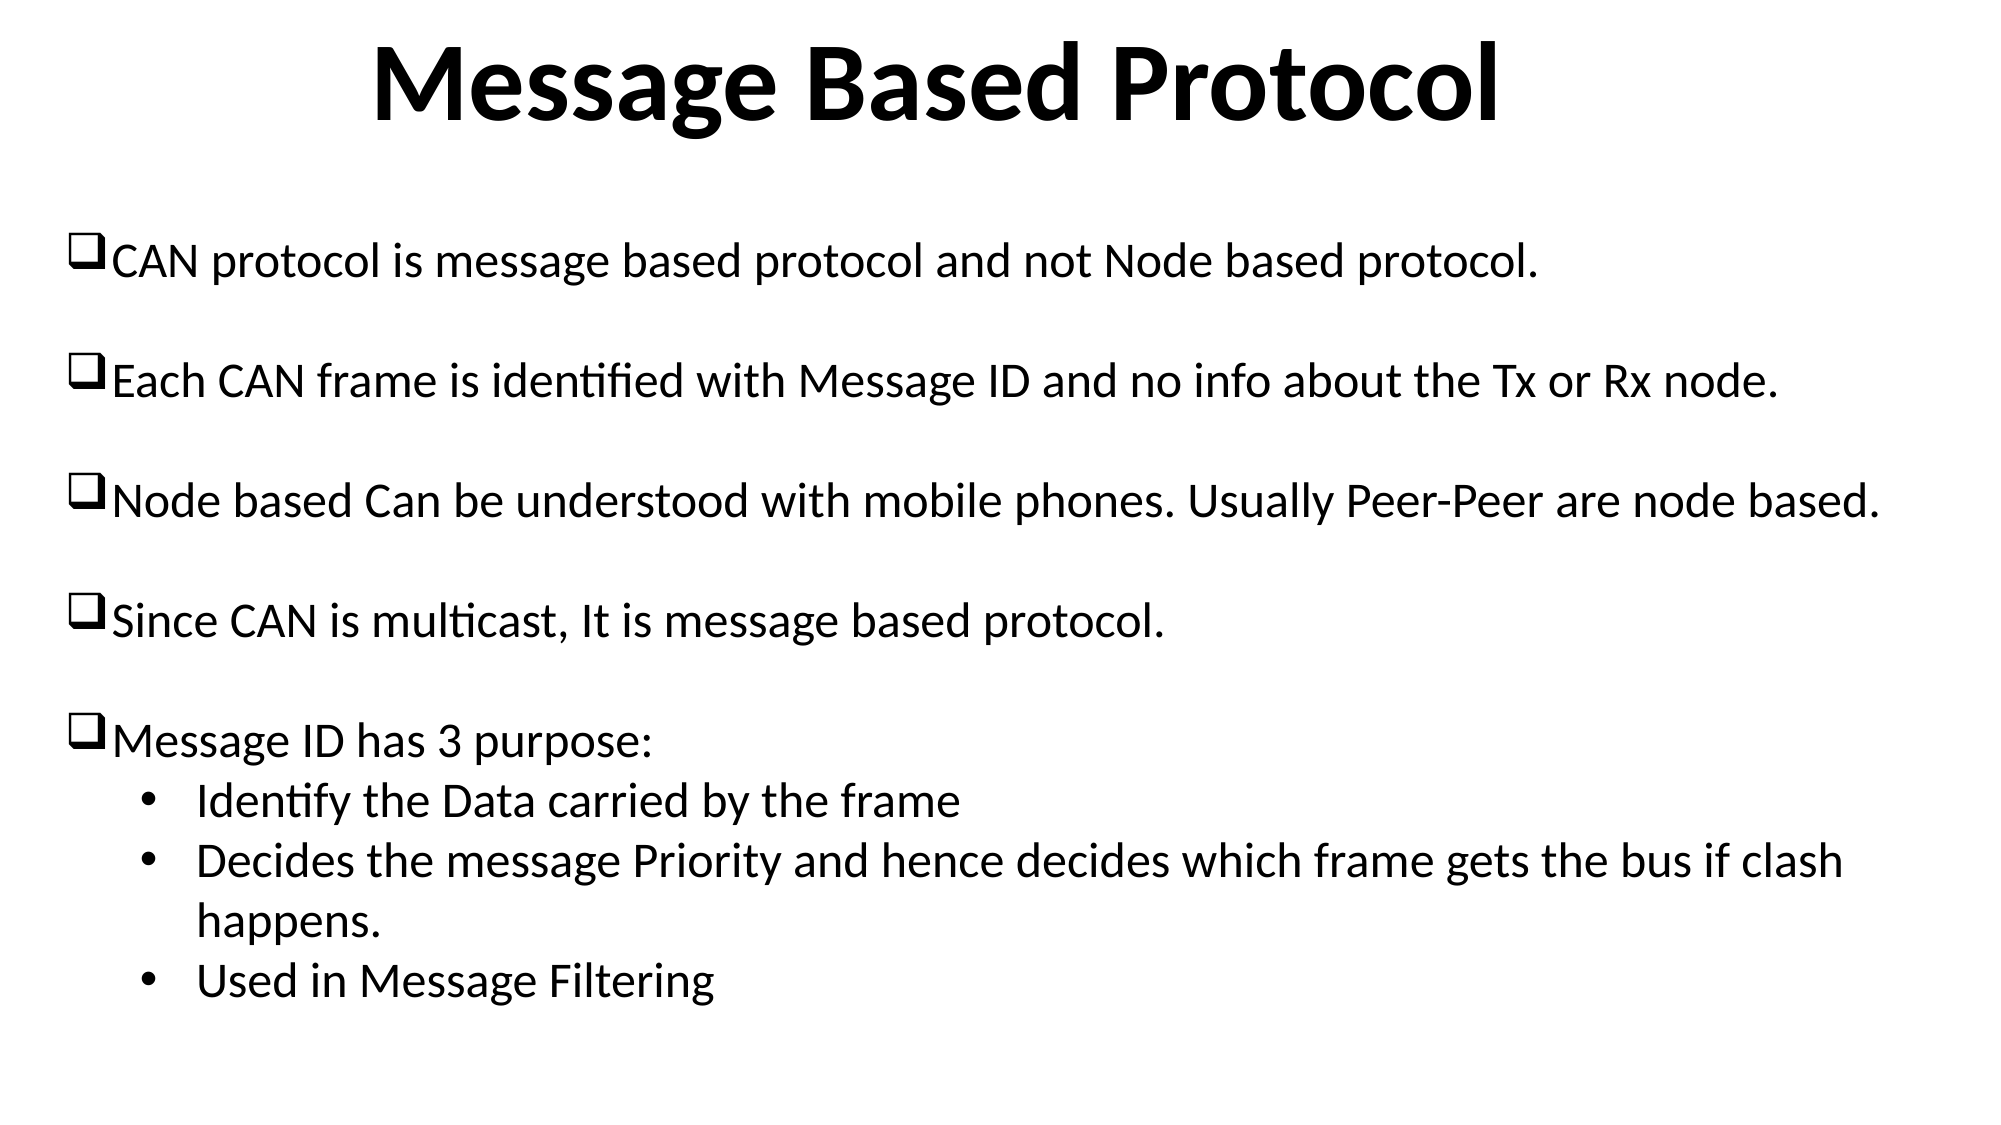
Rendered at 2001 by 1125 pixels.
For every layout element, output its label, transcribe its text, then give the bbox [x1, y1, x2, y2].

text_box CAN protocol is message based protocol and not Node based protocol. Each CAN frame is identified with Message ID and no info about the Tx or Rx node. Node based Can be understood with mobile phones. Usually Peer-Peer are node based. Since CAN is multicast, It is message based protocol. Message ID has 3 purpose: Identify the Data carried by the frame Decides the message Priority and hence decides which frame gets the bus if clash happens. Used in Message Filtering [50, 220, 1958, 1016]
text_box Message Based Protocol [355, 0, 1519, 150]
